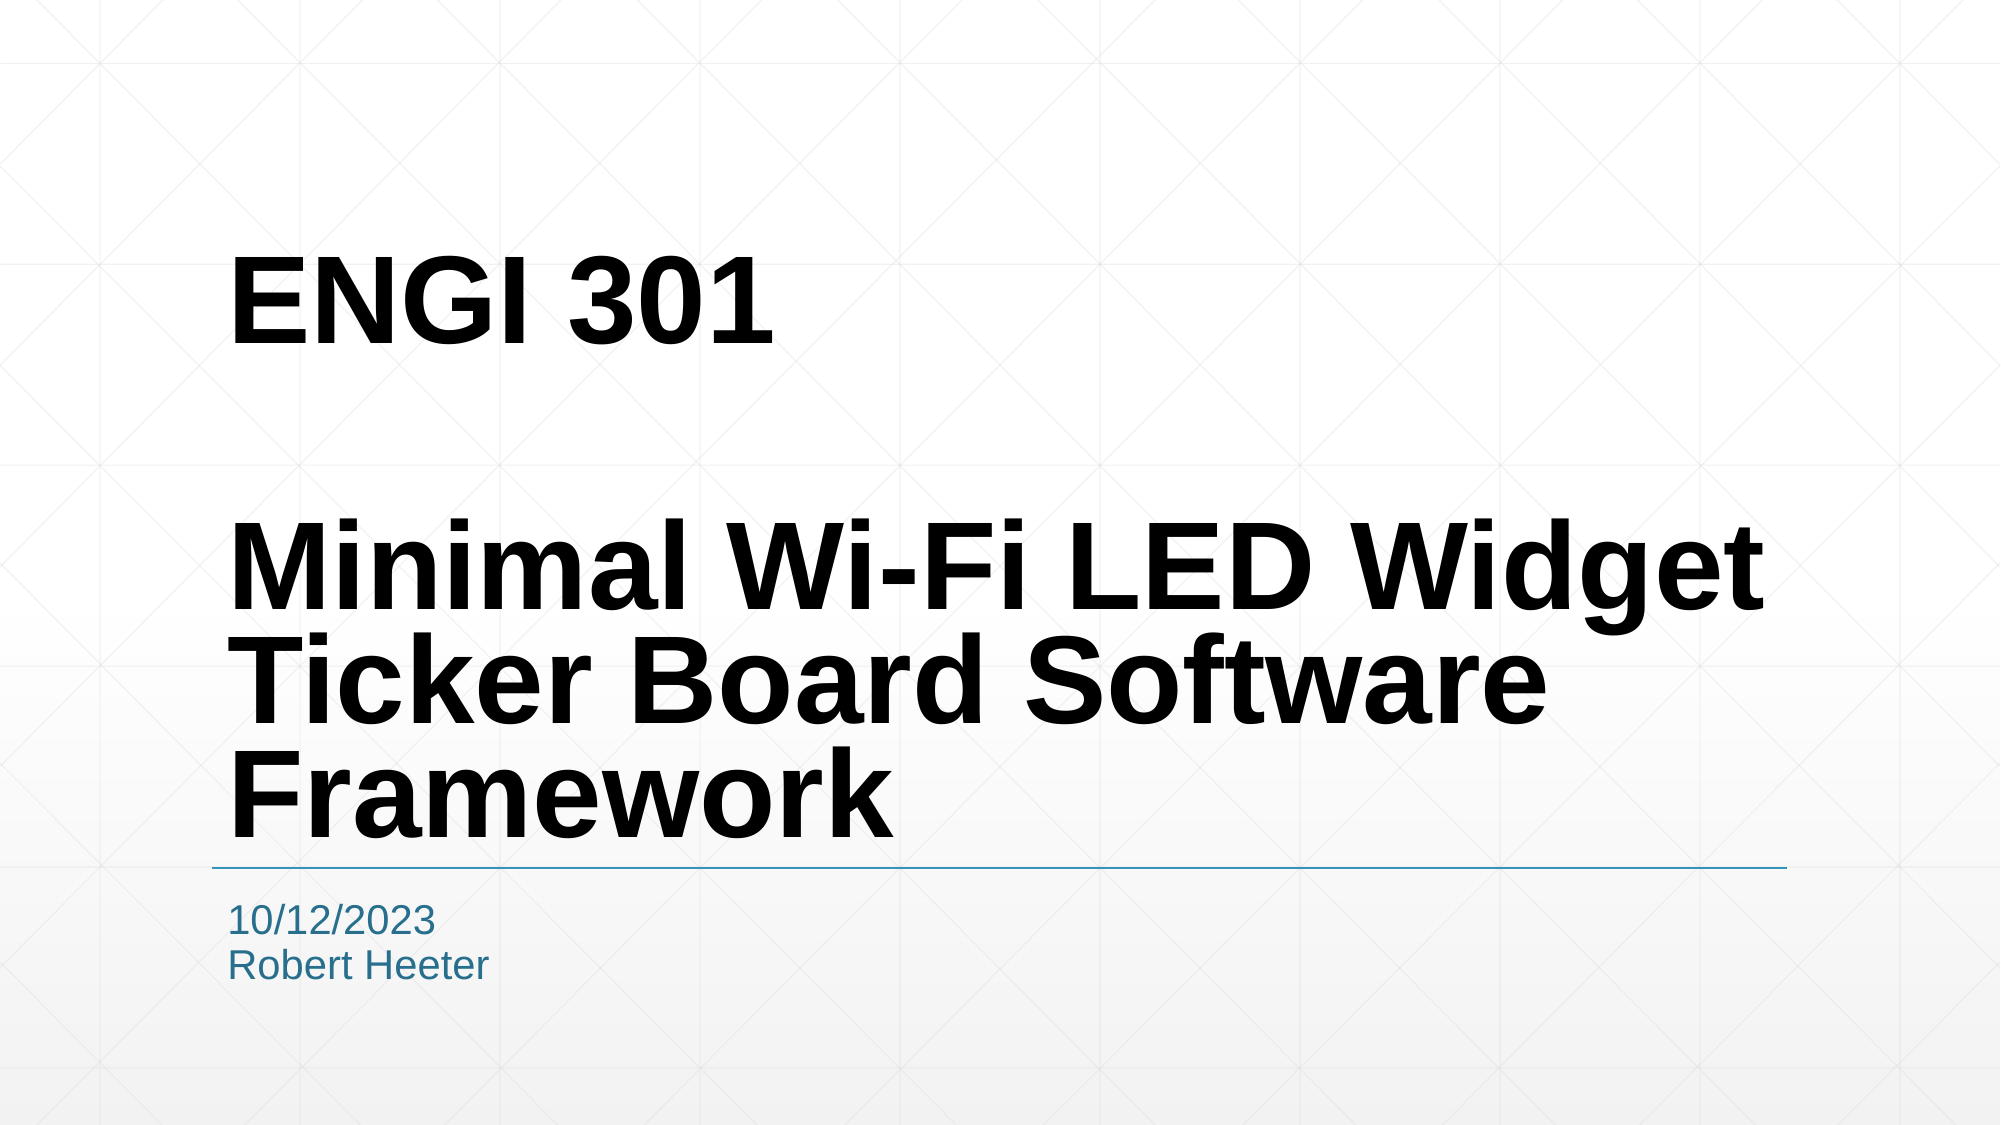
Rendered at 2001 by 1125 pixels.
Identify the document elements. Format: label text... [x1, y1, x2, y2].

title ENGI 301 Minimal Wi-Fi LED Widget Ticker Board Software Framework [212, 18, 1838, 869]
subtitle 10/12/2023 Robert Heeter [212, 891, 1788, 1075]
